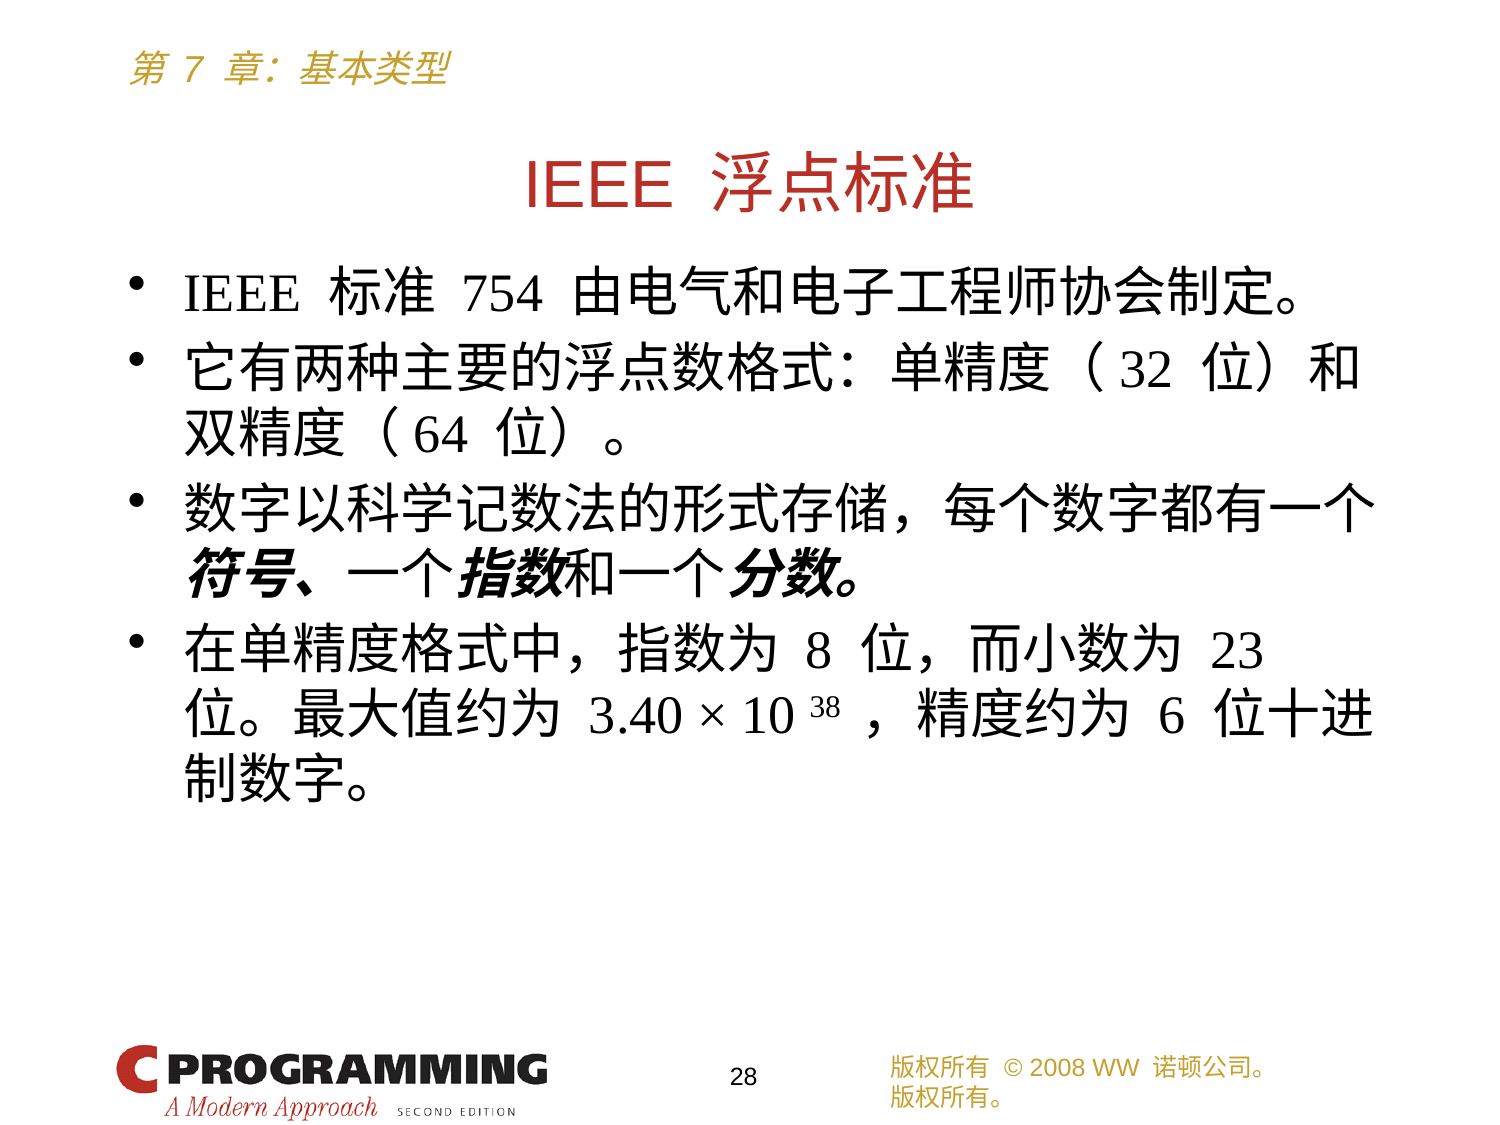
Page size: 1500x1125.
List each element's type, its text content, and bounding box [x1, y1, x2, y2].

slide_number 28 [687, 1049, 801, 1101]
title IEEE 浮点标准 [112, 125, 1388, 238]
footer 版权所有 © 2008 WW 诺顿公司。 版权所有。 [874, 1043, 1388, 1119]
picture [112, 1041, 550, 1123]
list IEEE 标准 754 由电气和电子工程师协会制定。 它有两种主要的浮点数格式：单精度（32 位）和双精度（64 位）。 数字以科学记数法的形式存储，每个数字都有一个符号、一个指数和一个分数。 在单精度格式中，指数为 8 位，而小数为 23 位。最大值约为 3.40 × 10 38 ，精度约为 6 位十进制数字。 [112, 249, 1413, 1038]
